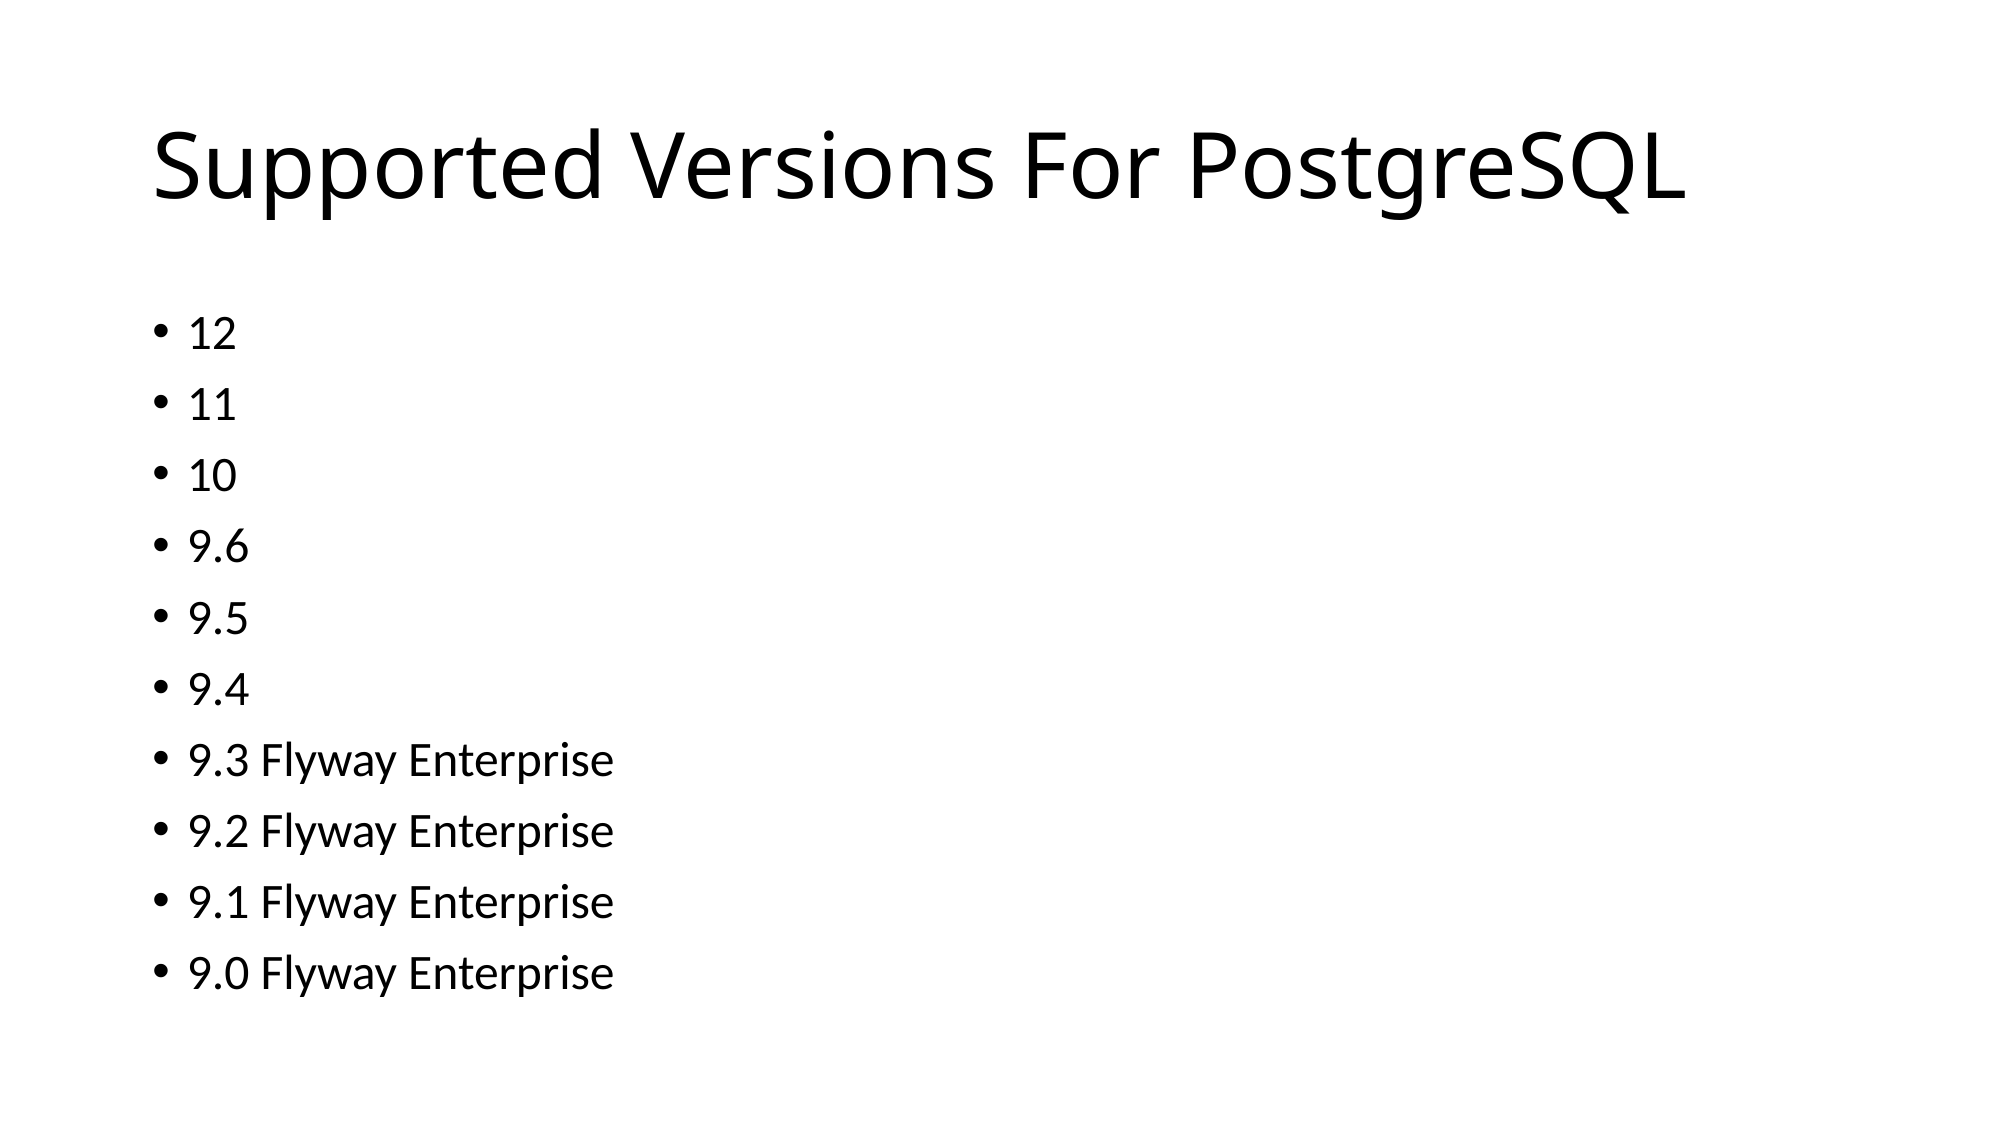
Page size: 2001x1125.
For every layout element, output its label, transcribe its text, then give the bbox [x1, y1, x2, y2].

list 12 11 10 9.6 9.5 9.4 9.3 Flyway Enterprise 9.2 Flyway Enterprise 9.1 Flyway Enterprise 9.0 Flyway Enterprise [137, 299, 1863, 1014]
title Supported Versions For PostgreSQL [137, 59, 1863, 278]
